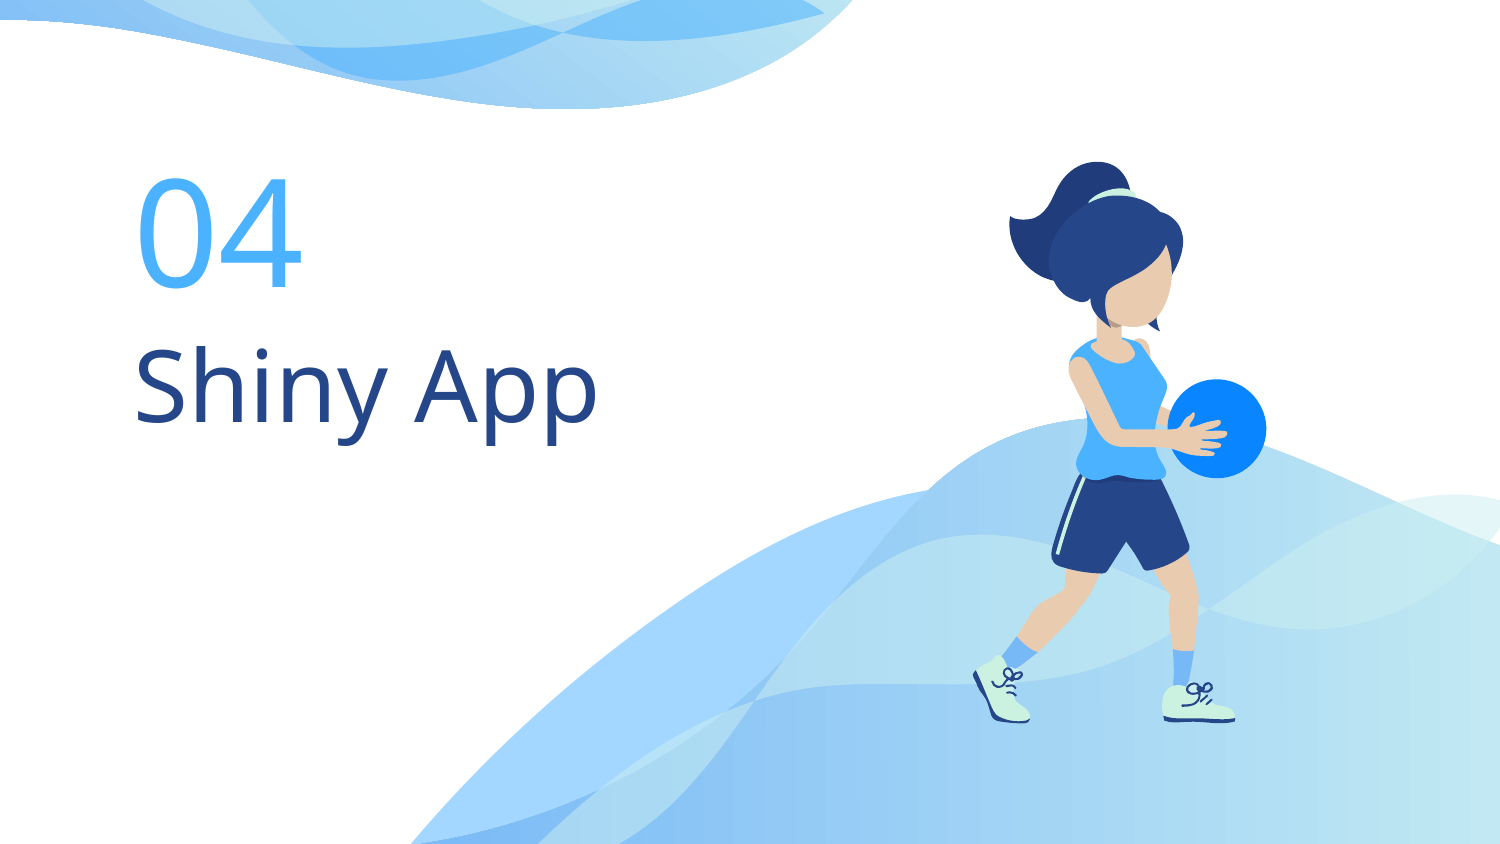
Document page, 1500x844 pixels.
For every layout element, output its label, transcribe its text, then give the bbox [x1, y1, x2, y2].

title Shiny App [118, 313, 834, 452]
title 04 [118, 122, 393, 261]
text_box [972, 161, 1274, 724]
